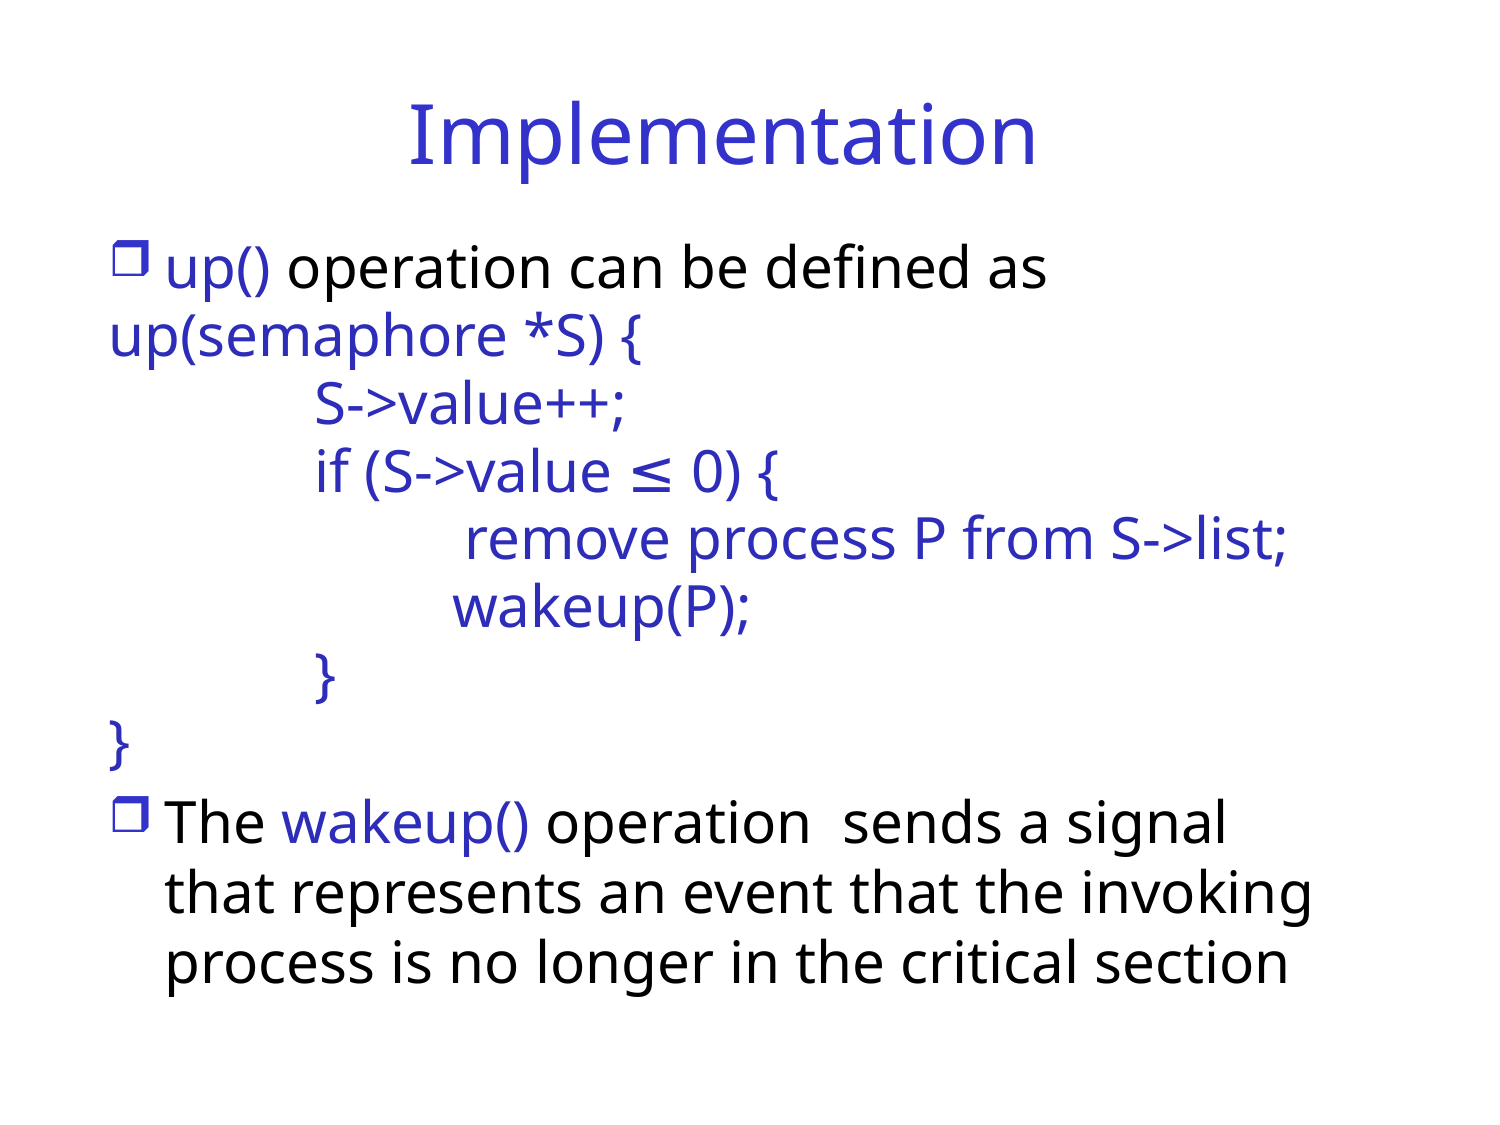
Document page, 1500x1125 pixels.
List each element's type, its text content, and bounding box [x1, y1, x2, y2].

title Implementation [87, 37, 1363, 226]
list up() operation can be defined as up(semaphore *S) { S->value++; if (S->value ≤ 0) { remove process P from S->list; wakeup(P); } } The wakeup() operation sends a signal that represents an event that the invoking process is no longer in the critical section [93, 222, 1369, 986]
